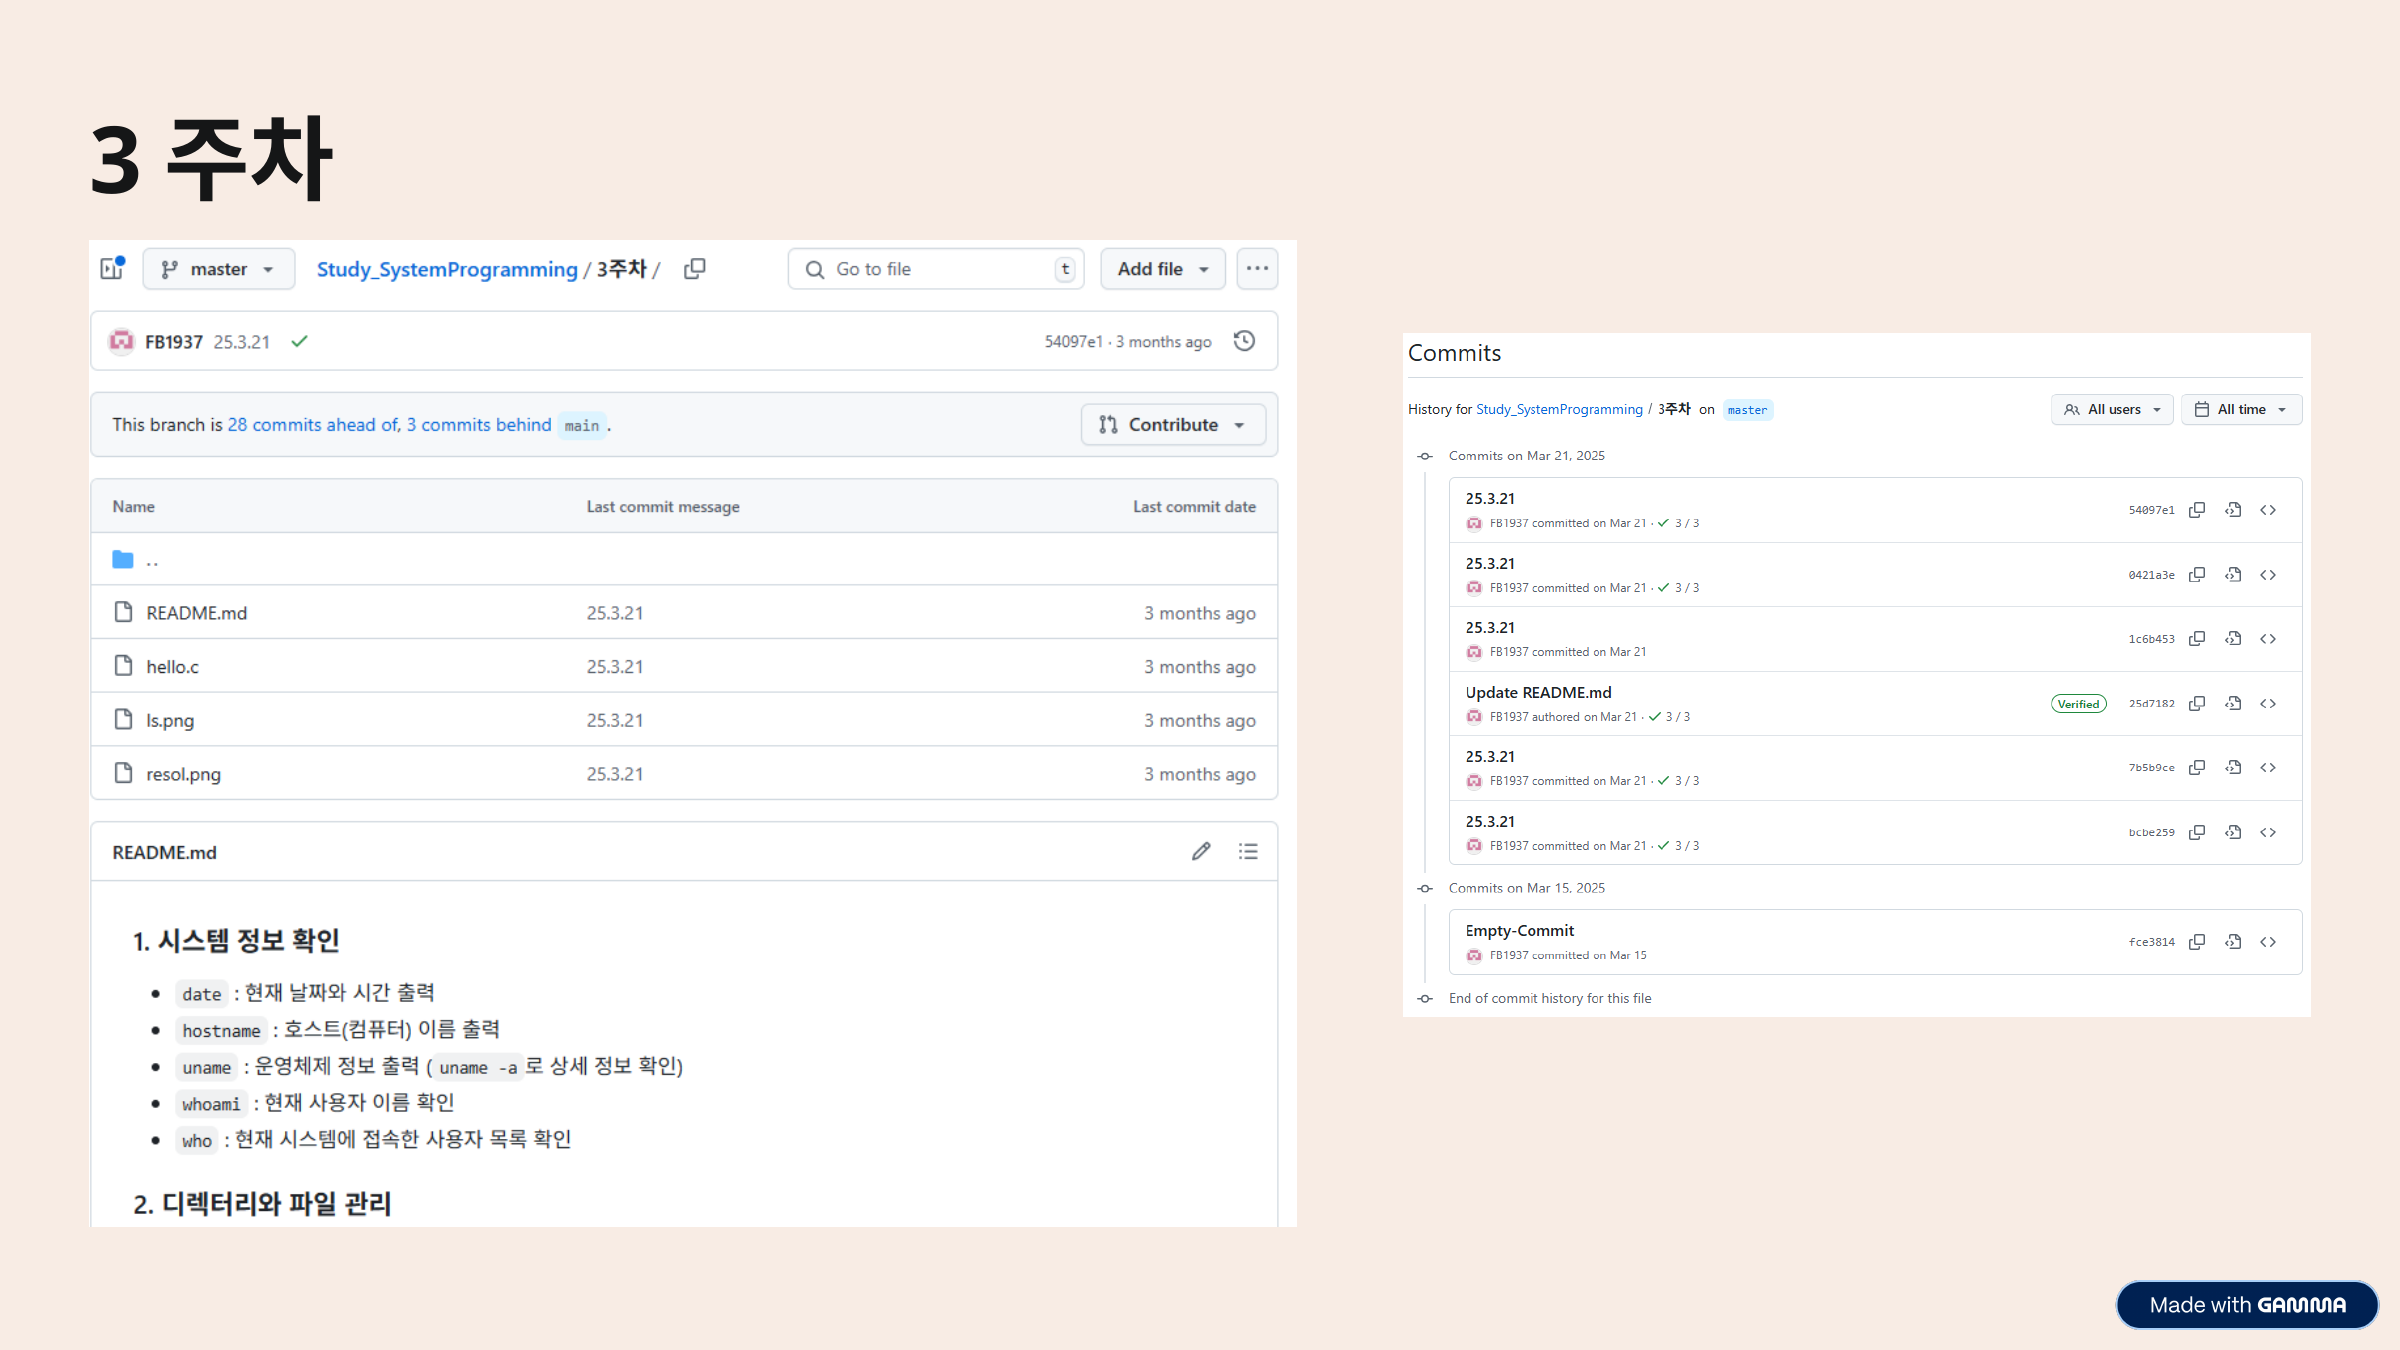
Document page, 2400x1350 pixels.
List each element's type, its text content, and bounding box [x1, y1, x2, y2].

text_box 3주차 [89, 96, 369, 240]
picture [89, 240, 1297, 1227]
picture [2106, 1271, 2389, 1339]
picture [1403, 333, 2311, 1017]
